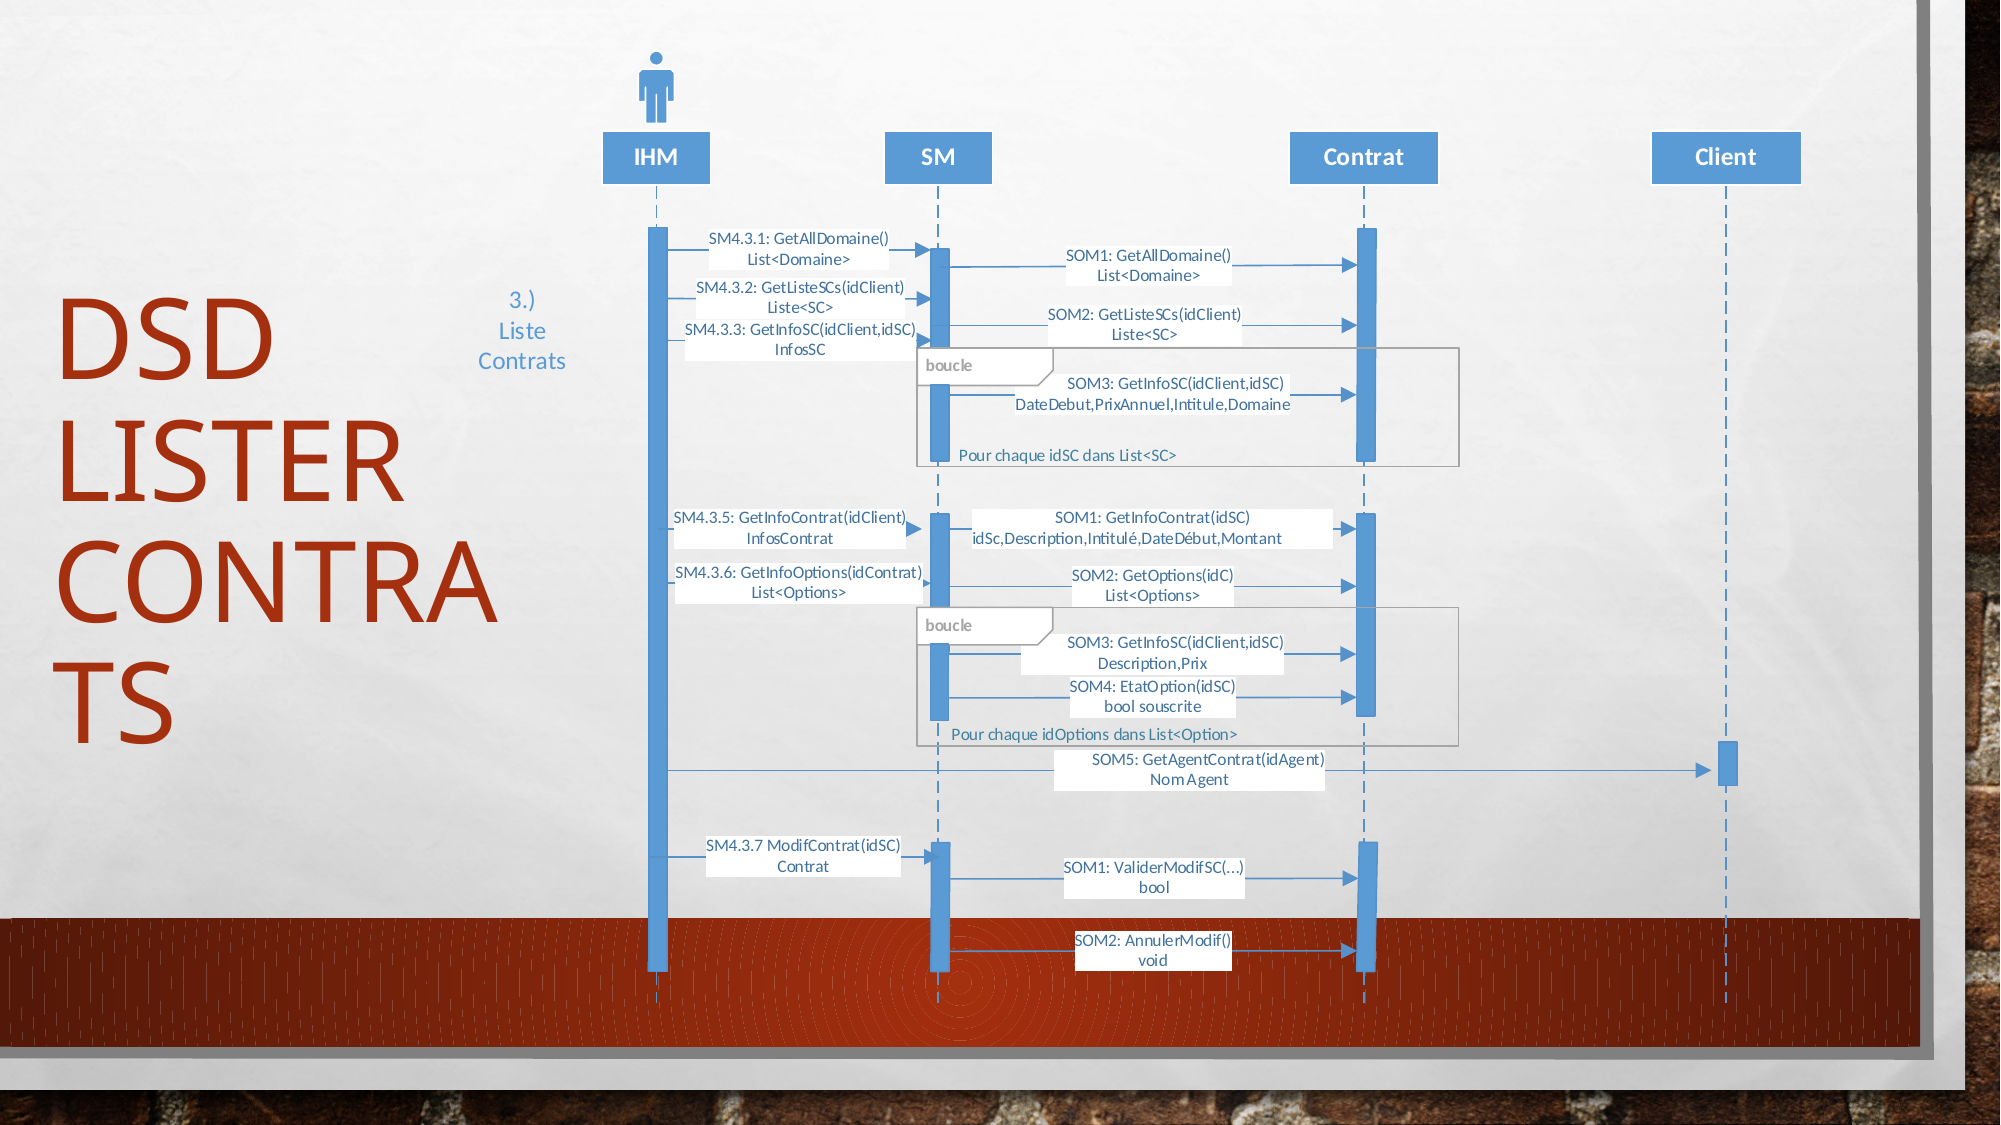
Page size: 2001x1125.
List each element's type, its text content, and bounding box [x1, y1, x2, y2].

picture [0, 0, 2000, 1125]
title DSD LISTER contrats [37, 257, 462, 794]
picture [462, 47, 1803, 1004]
